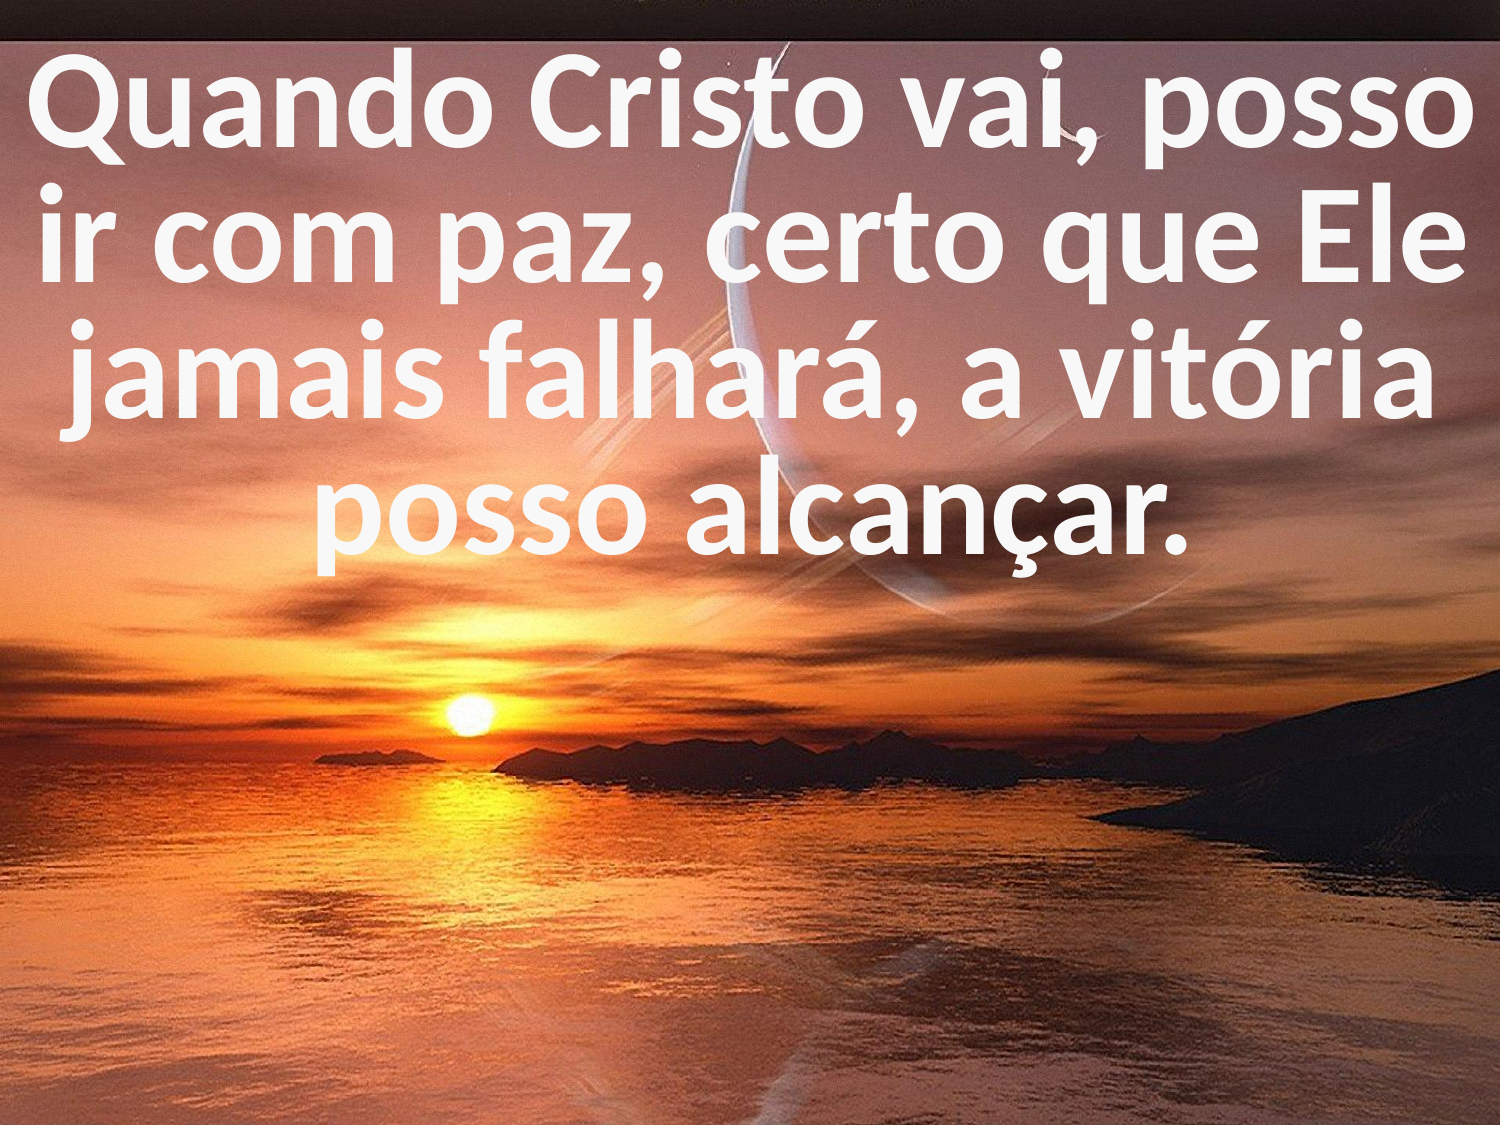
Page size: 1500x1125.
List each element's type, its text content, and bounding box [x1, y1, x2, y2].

text_box Quando Cristo vai, posso ir com paz, certo que Ele jamais falhará, a vitória posso alcançar. [5, 30, 1500, 681]
picture [0, 0, 1500, 1125]
